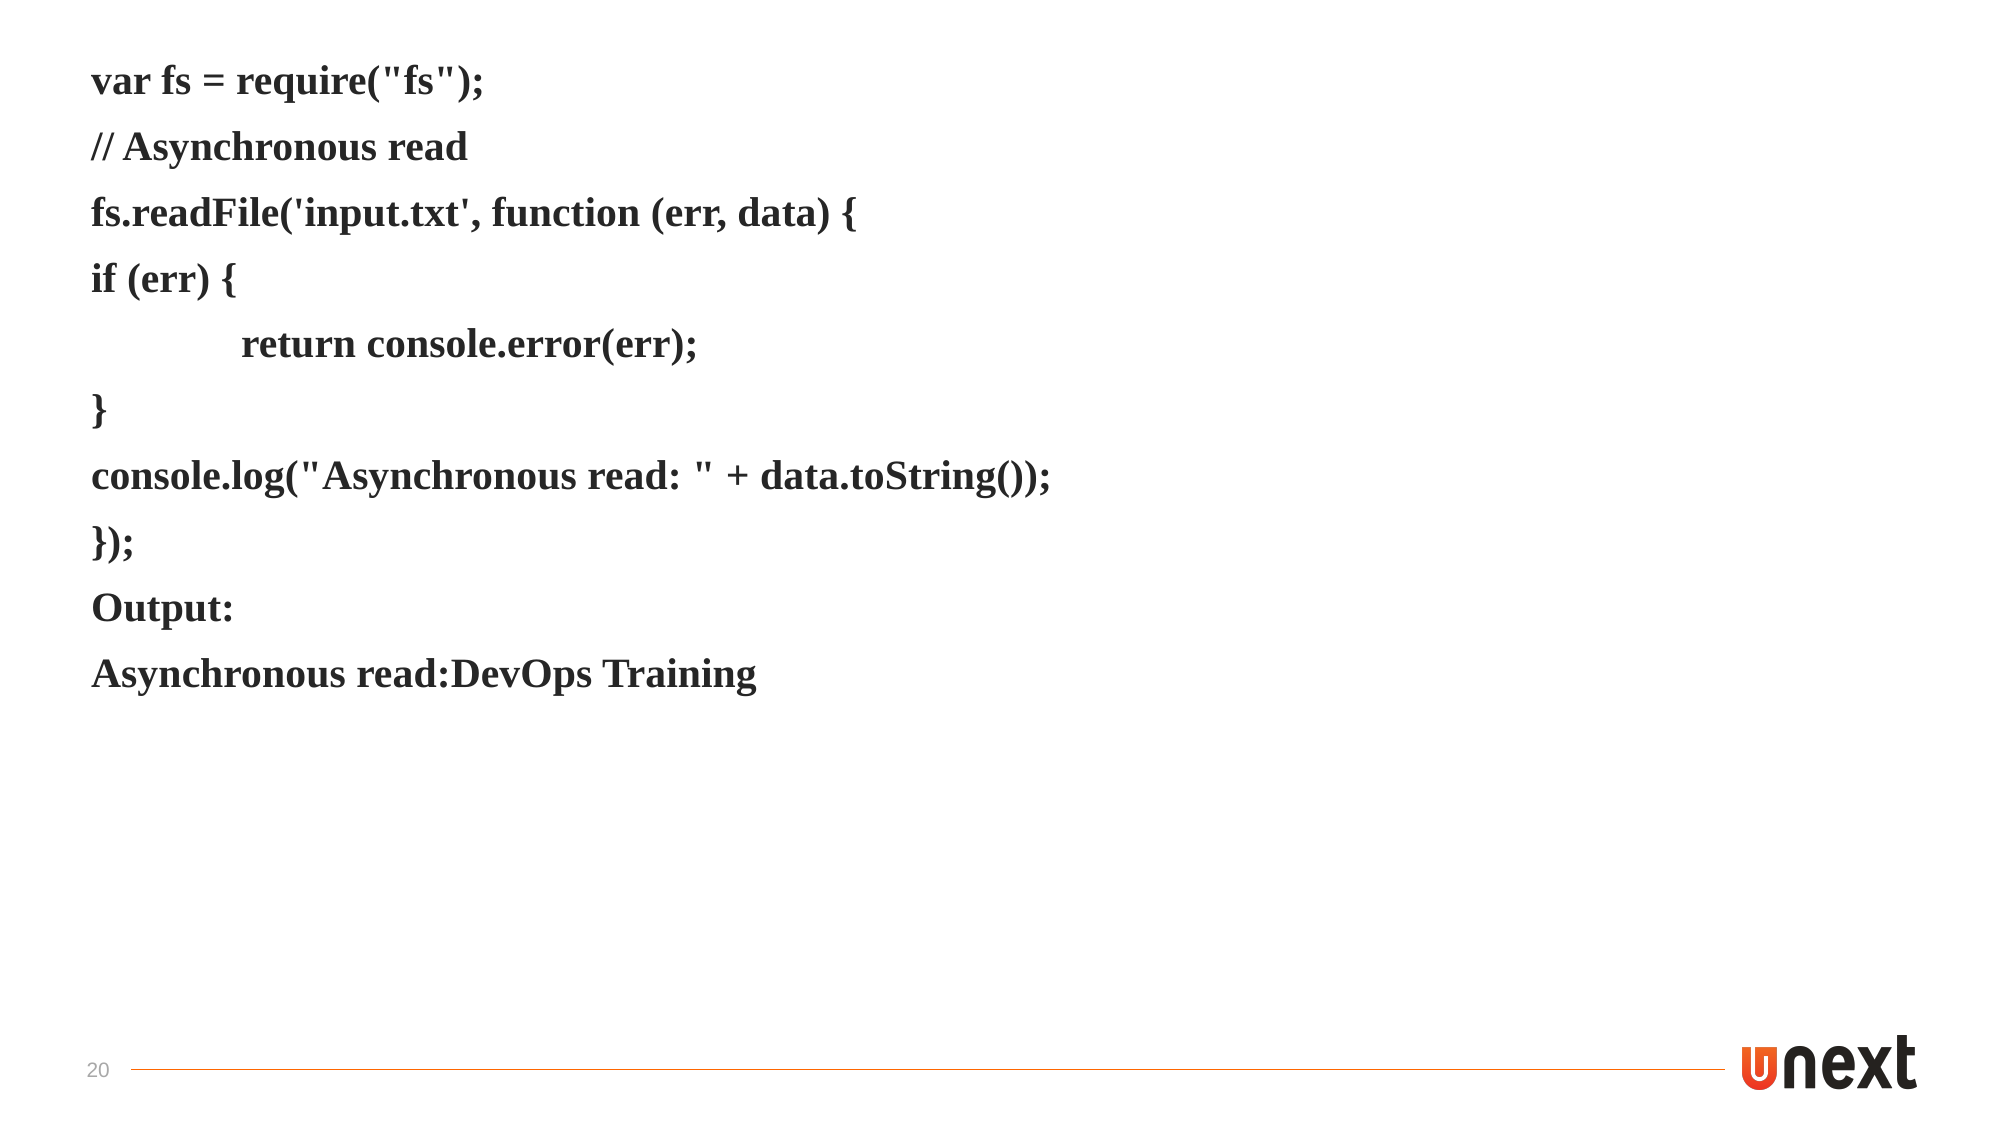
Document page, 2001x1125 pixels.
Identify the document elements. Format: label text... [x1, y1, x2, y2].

list var fs = require("fs"); // Asynchronous read fs.readFile('input.txt', function (err, data) { if (err) { return console.error(err); } console.log("Asynchronous read: " + data.toString()); }); Output: Asynchronous read:DevOps Training [76, 51, 1924, 729]
picture [1742, 1035, 1917, 1090]
slide_number 20 [48, 1047, 110, 1091]
